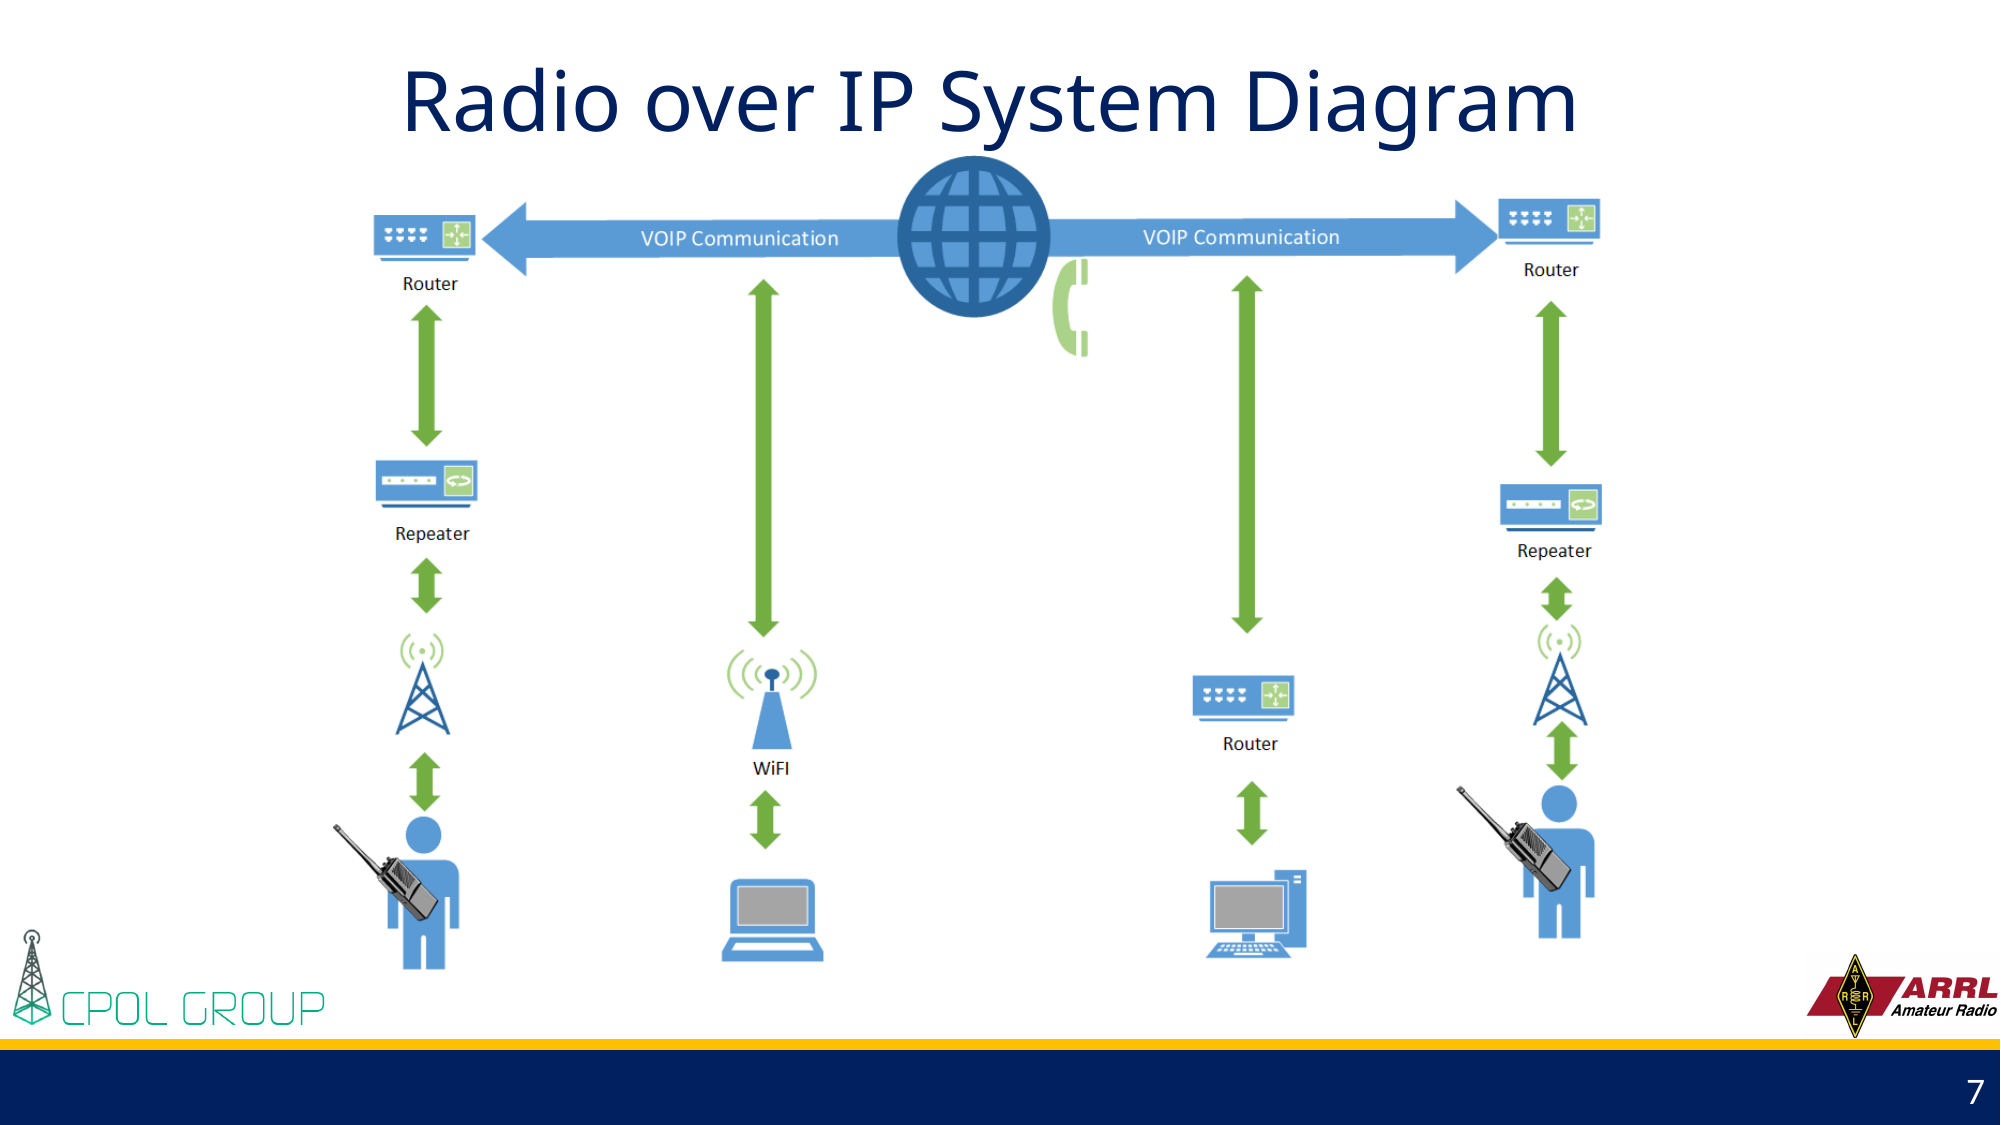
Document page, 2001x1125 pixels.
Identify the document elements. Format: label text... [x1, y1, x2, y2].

picture [0, 155, 1605, 1033]
slide_number 7 [1624, 1059, 2000, 1120]
picture [1804, 953, 2000, 1039]
text_box Radio over IP System Diagram [90, 40, 1891, 256]
